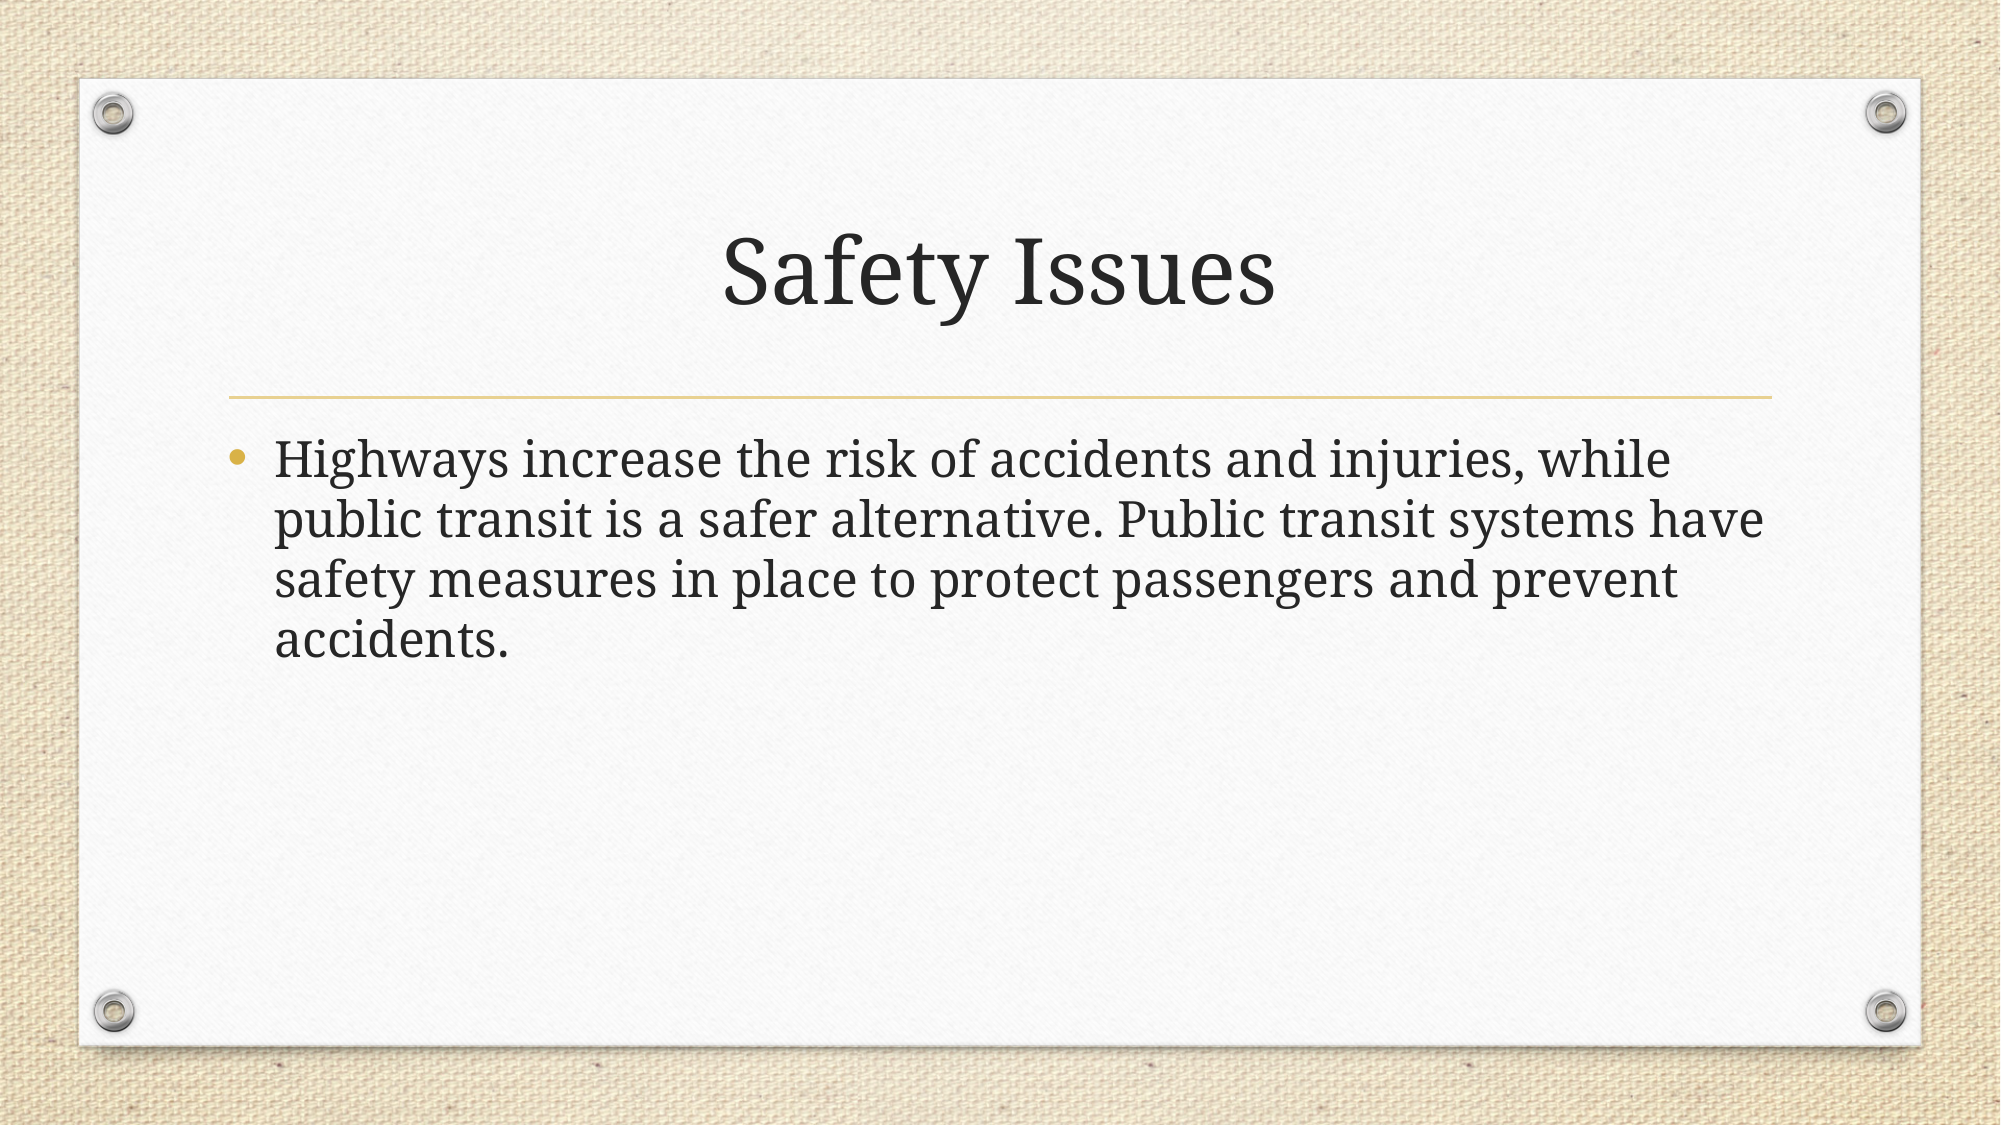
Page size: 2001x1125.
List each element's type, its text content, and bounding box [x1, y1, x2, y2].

title Safety Issues [212, 161, 1788, 375]
list Highways increase the risk of accidents and injuries, while public transit is a safer alternative. Public transit systems have safety measures in place to protect passengers and prevent accidents. [212, 419, 1788, 964]
picture [0, 0, 2001, 1125]
